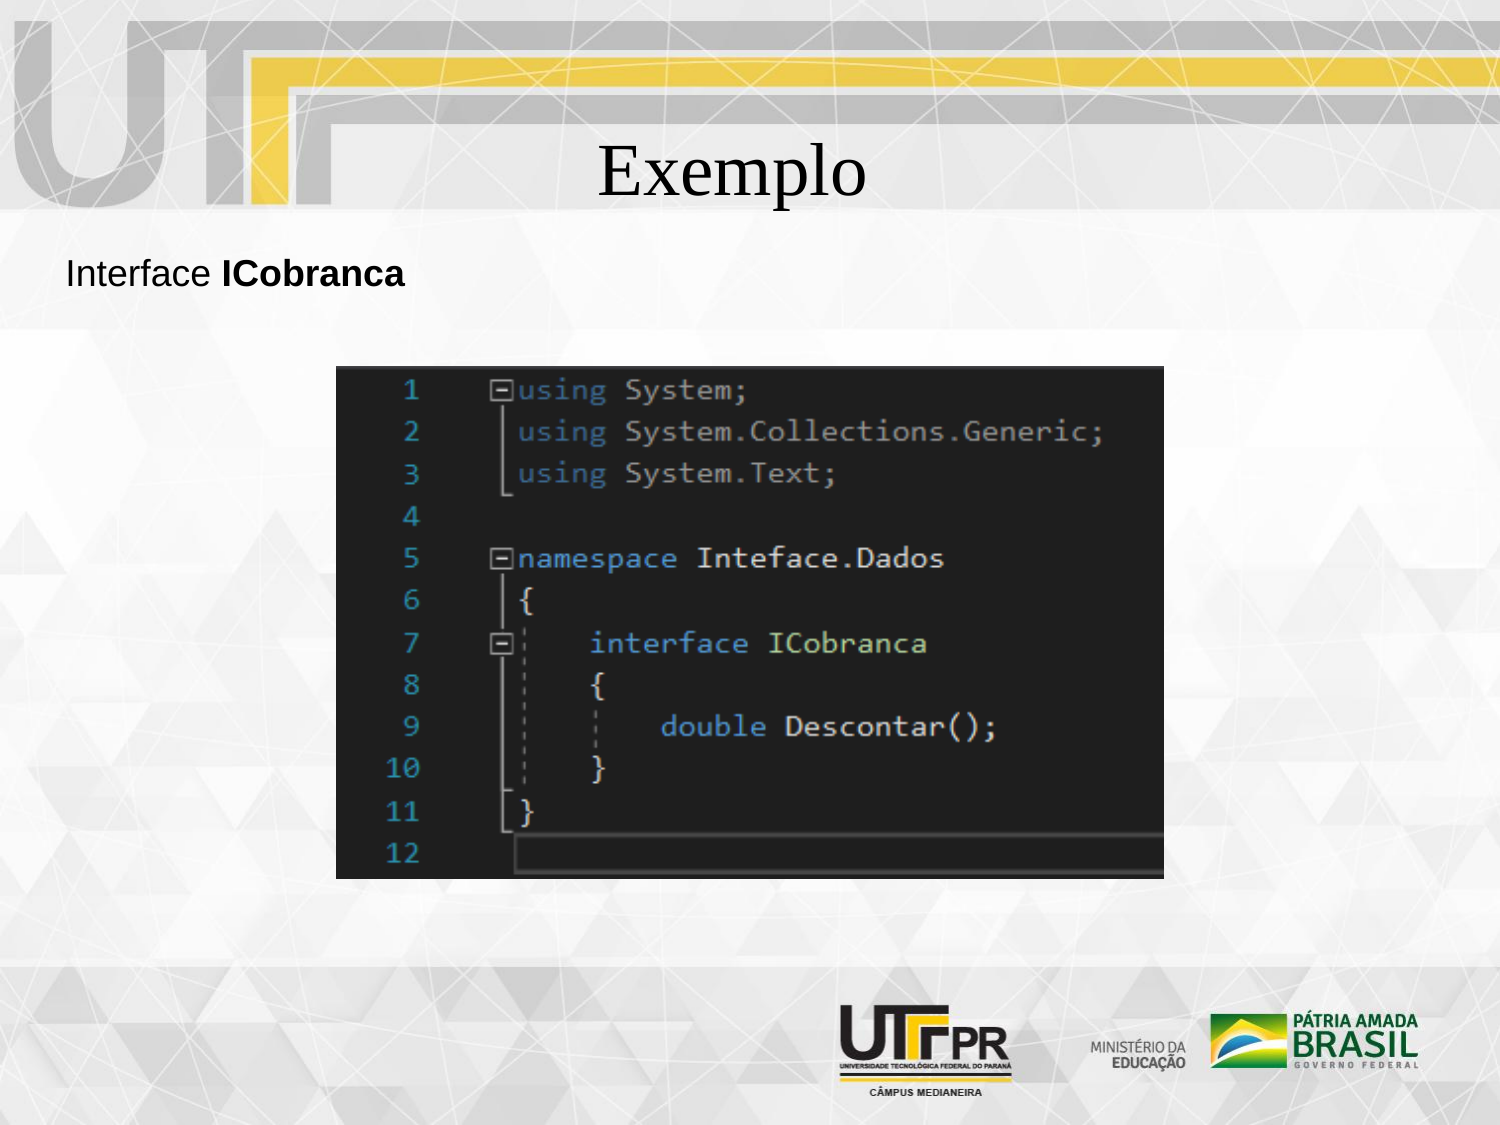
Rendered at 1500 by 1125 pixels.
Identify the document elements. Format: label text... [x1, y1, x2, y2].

text_box Exemplo [582, 105, 918, 173]
picture [0, 0, 1500, 1125]
text_box Interface ICobranca [50, 234, 572, 337]
